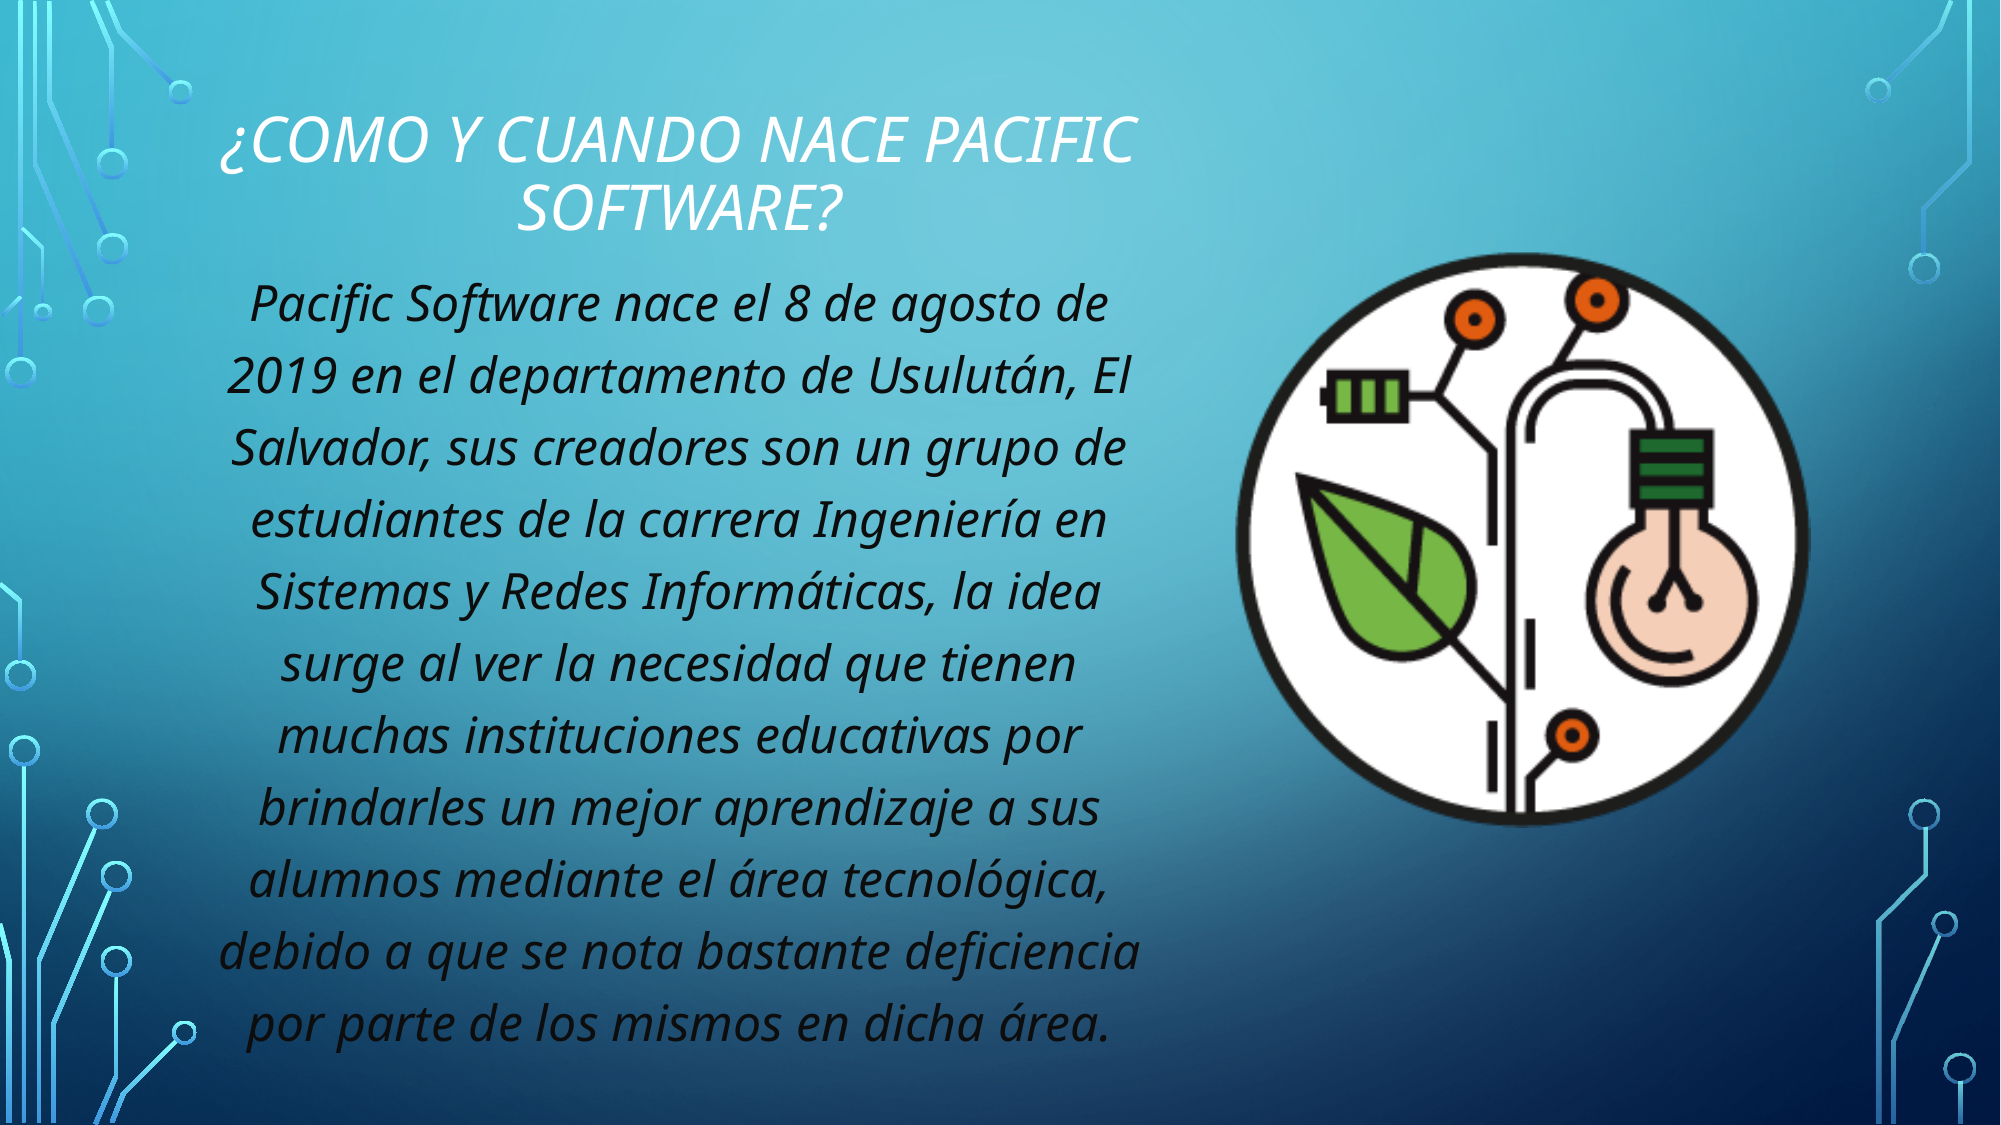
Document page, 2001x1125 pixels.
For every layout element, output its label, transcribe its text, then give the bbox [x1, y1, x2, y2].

title ¿Como y cuando nace pacific software? [188, 99, 1172, 251]
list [1234, 251, 1811, 828]
list Pacific Software nace el 8 de agosto de 2019 en el departamento de Usulután, El Salvador, sus creadores son un grupo de estudiantes de la carrera Ingeniería en Sistemas y Redes Informáticas, la idea surge al ver la necesidad que tienen muchas instituciones educativas por brindarles un mejor aprendizaje a sus alumnos mediante el área tecnológica, debido a que se nota bastante deficiencia por parte de los mismos en dicha área. [188, 251, 1172, 950]
